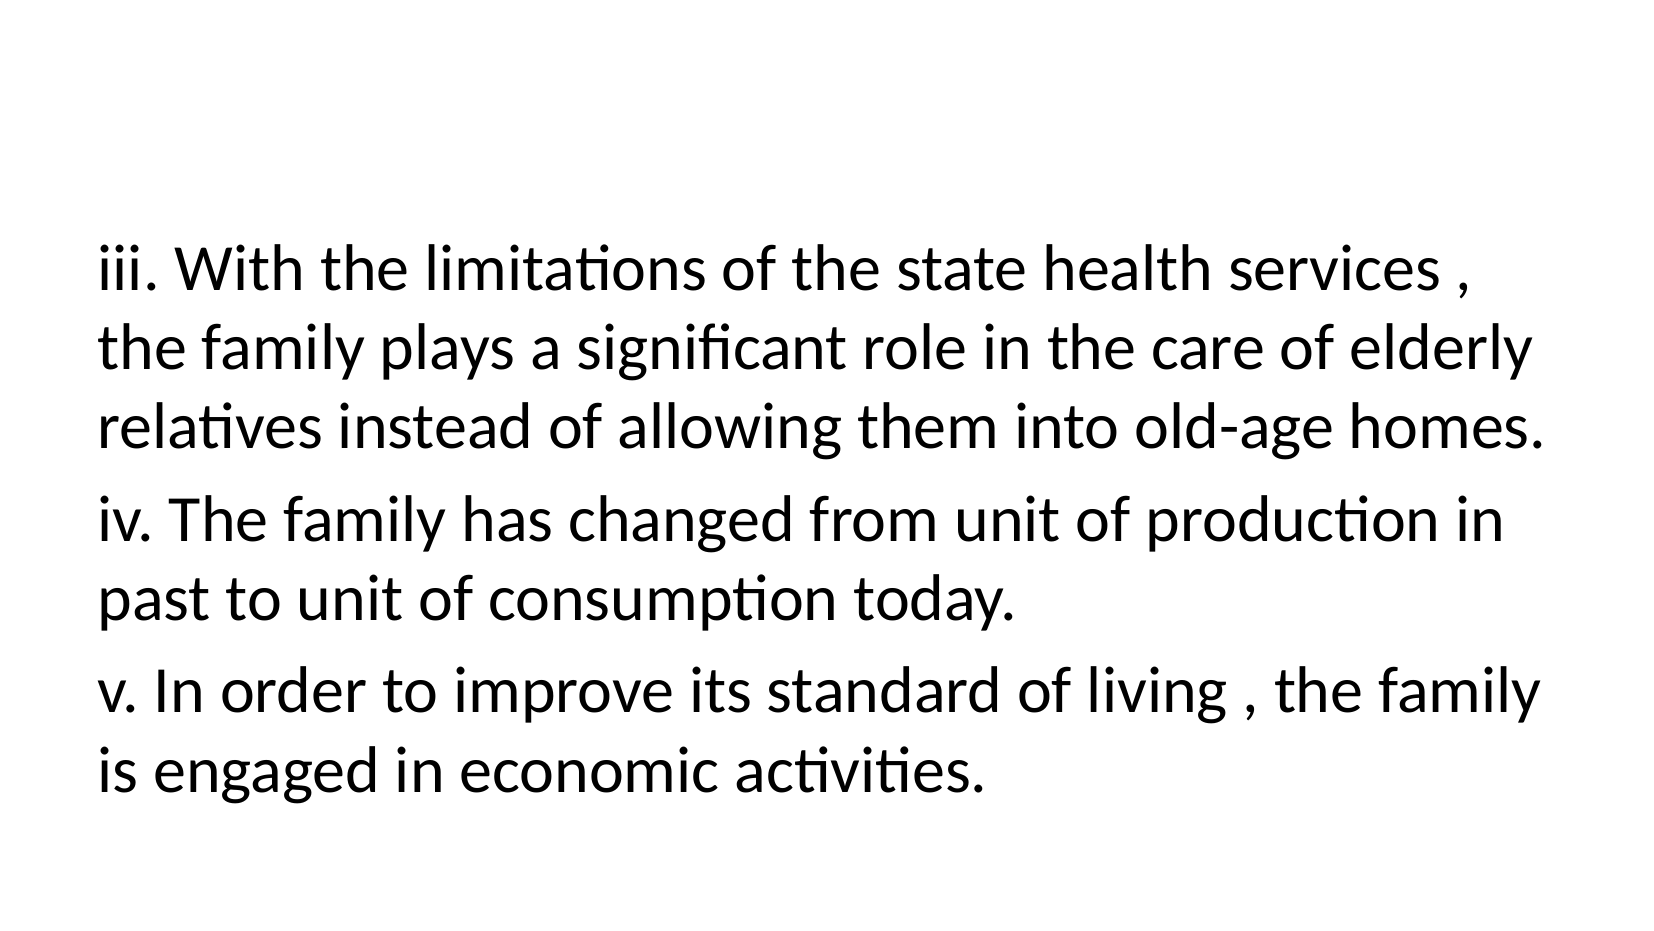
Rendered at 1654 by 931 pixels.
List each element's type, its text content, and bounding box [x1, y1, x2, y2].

list iii. With the limitations of the state health services , the family plays a significant role in the care of elderly relatives instead of allowing them into old-age homes. iv. The family has changed from unit of production in past to unit of consumption today. v. In order to improve its standard of living , the family is engaged in economic activities. [82, 217, 1571, 831]
